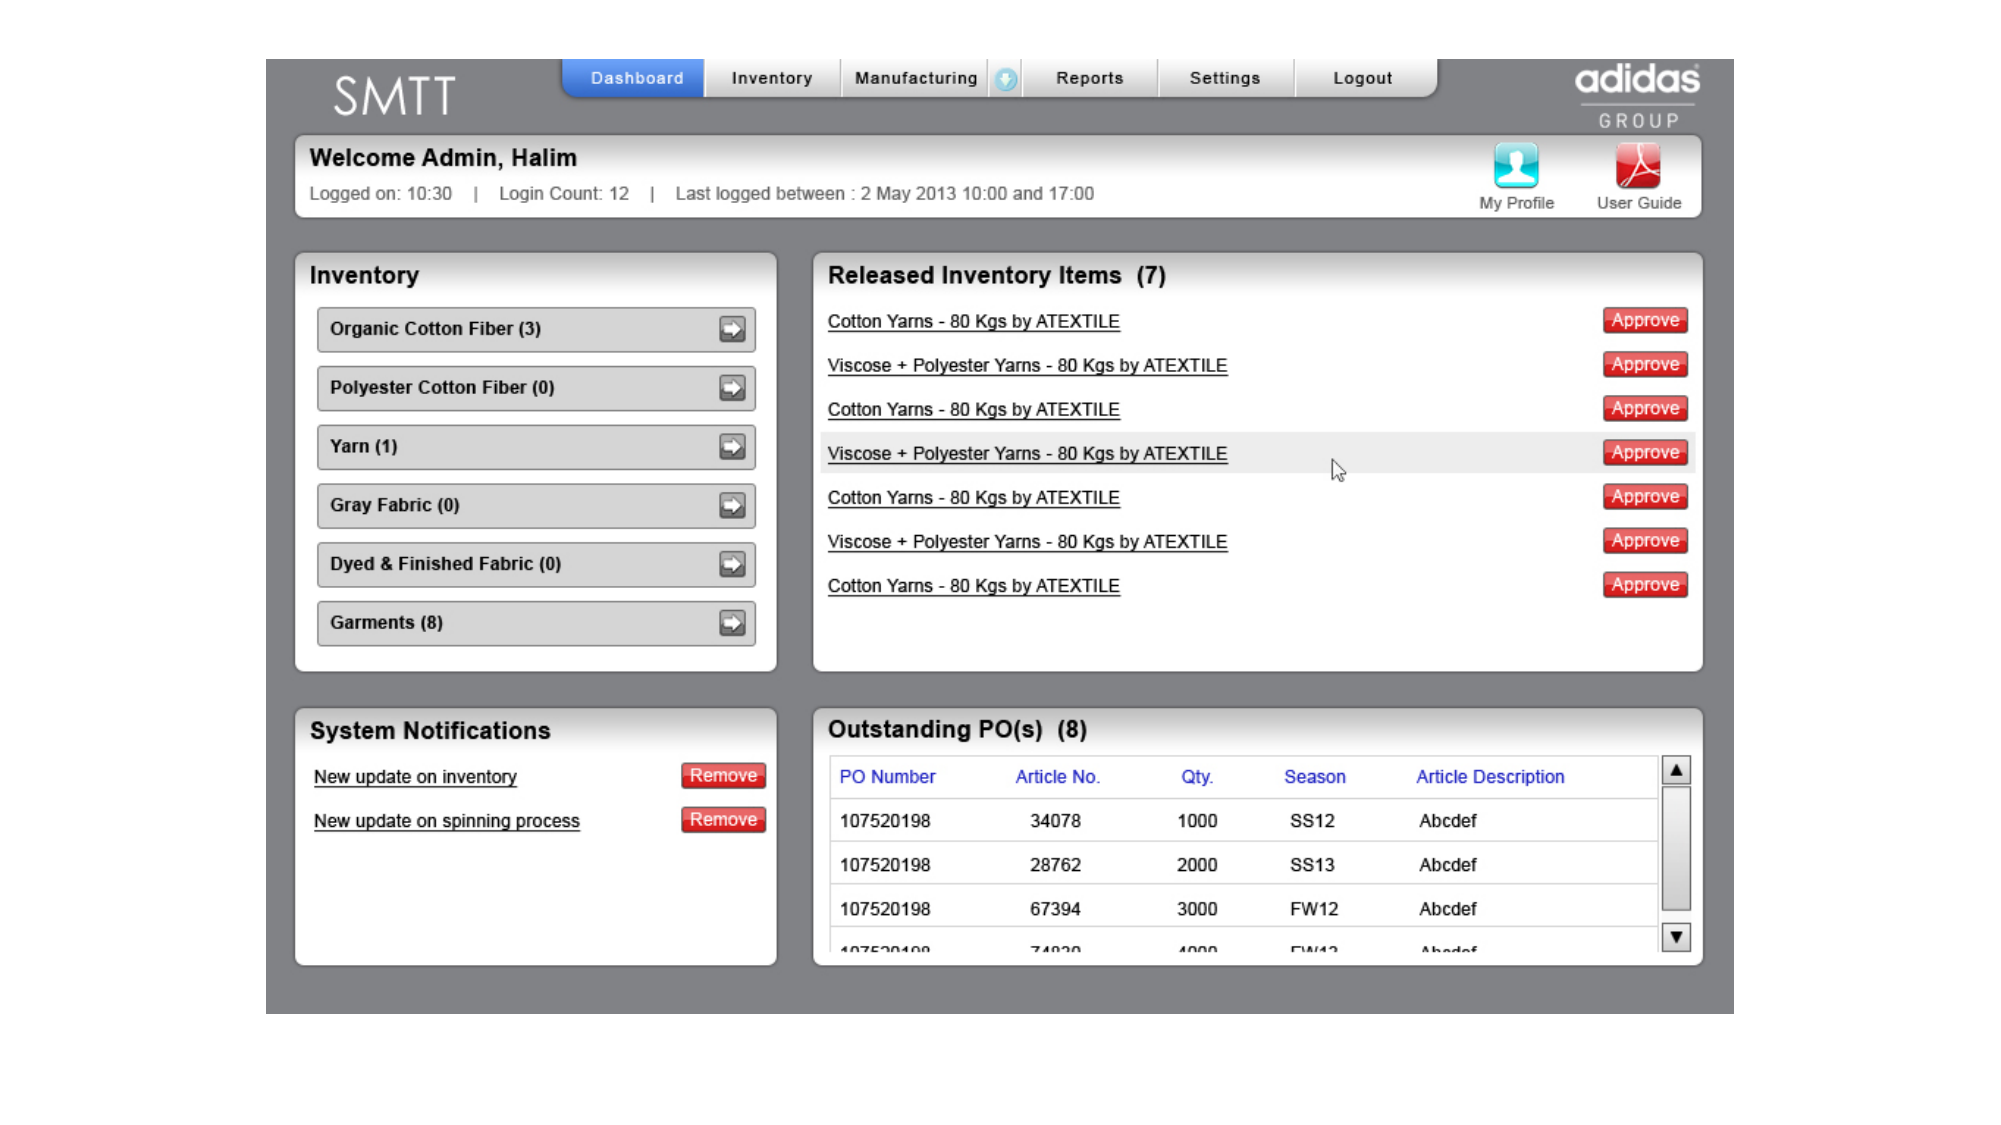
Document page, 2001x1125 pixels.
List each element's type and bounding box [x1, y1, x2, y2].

list [266, 59, 1734, 1014]
